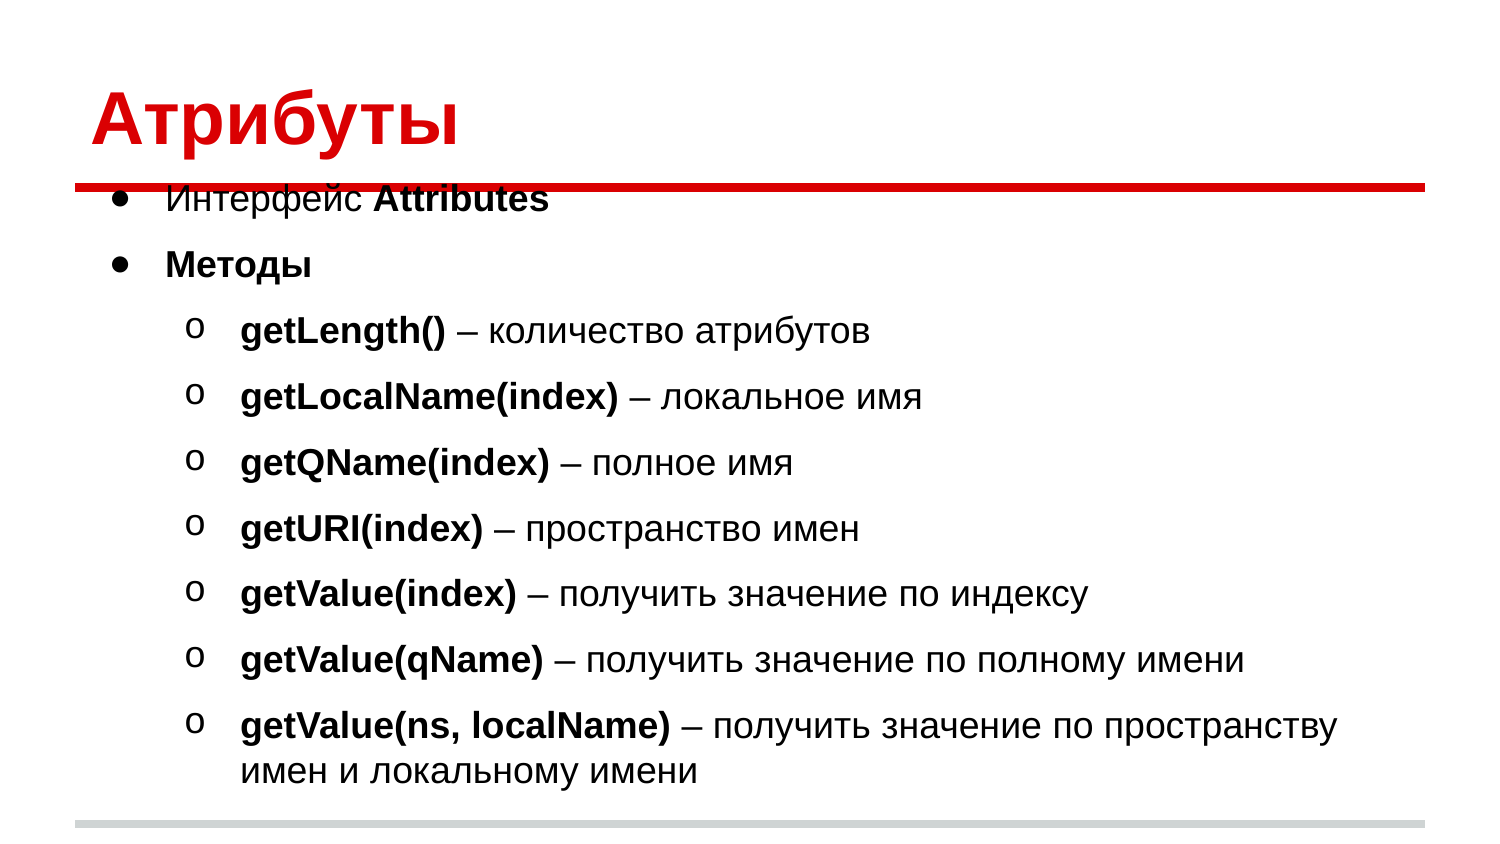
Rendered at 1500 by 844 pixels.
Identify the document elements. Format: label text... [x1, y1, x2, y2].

title Атрибуты [75, 33, 1425, 159]
list Интерфейс Attributes Методы getLength() – количество атрибутов getLocalName(index) – локальное имя getQName(index) – полное имя getURI(index) – пространство имен getValue(index) – получить значение по индексу getValue(qName) – получить значение по полному имени getValue(ns, localName) – получить значение по пространству имен и локальному имени [75, 159, 1425, 808]
